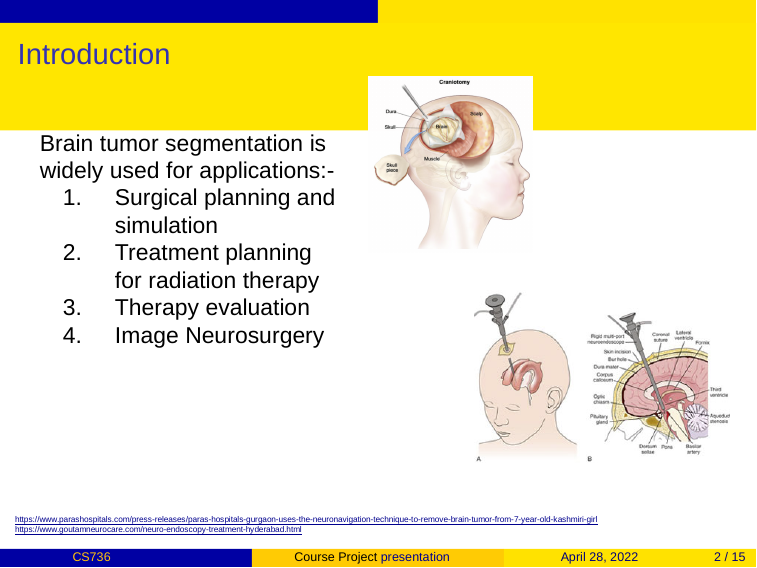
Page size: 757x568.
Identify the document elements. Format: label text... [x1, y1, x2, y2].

list Brain tumor segmentation is widely used for applications:- Surgical planning and simulation Treatment planning for radiation therapy Therapy evaluation Image Neurosurgery [39, 128, 342, 443]
text_box https://www.parashospitals.com/press-releases/paras-hospitals-gurgaon-uses-the-neuronavigation-technique-to-remove-brain-tumor-from-7-year-old-kashmiri-girl https://www.goutamneurocare.com/neuro-endoscopy-treatment-hyderabad.html [0, 504, 756, 545]
picture [368, 75, 533, 253]
picture [474, 267, 730, 488]
title Introduction [0, 22, 757, 131]
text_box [0, 548, 757, 568]
